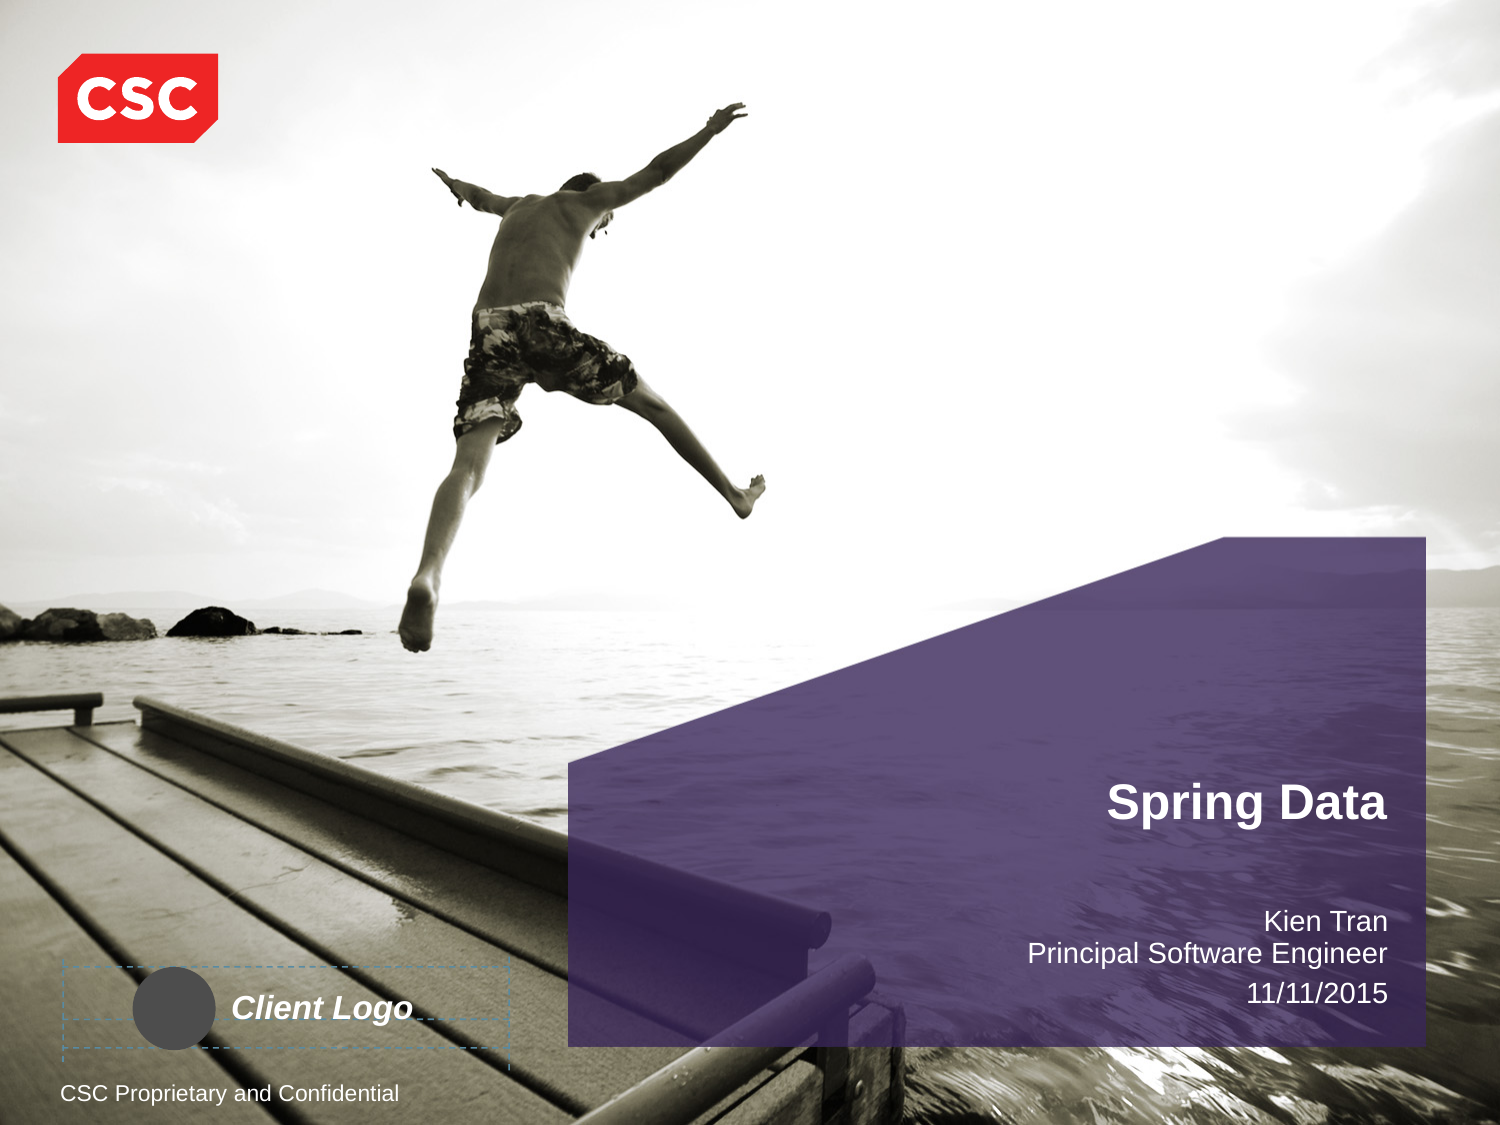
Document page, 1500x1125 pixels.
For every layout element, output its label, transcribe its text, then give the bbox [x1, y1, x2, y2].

subtitle Kien Tran Principal Software Engineer 11/11/2015 [815, 906, 1389, 1011]
picture [0, 0, 1500, 1125]
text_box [59, 951, 510, 1071]
title Spring Data [608, 776, 1388, 879]
